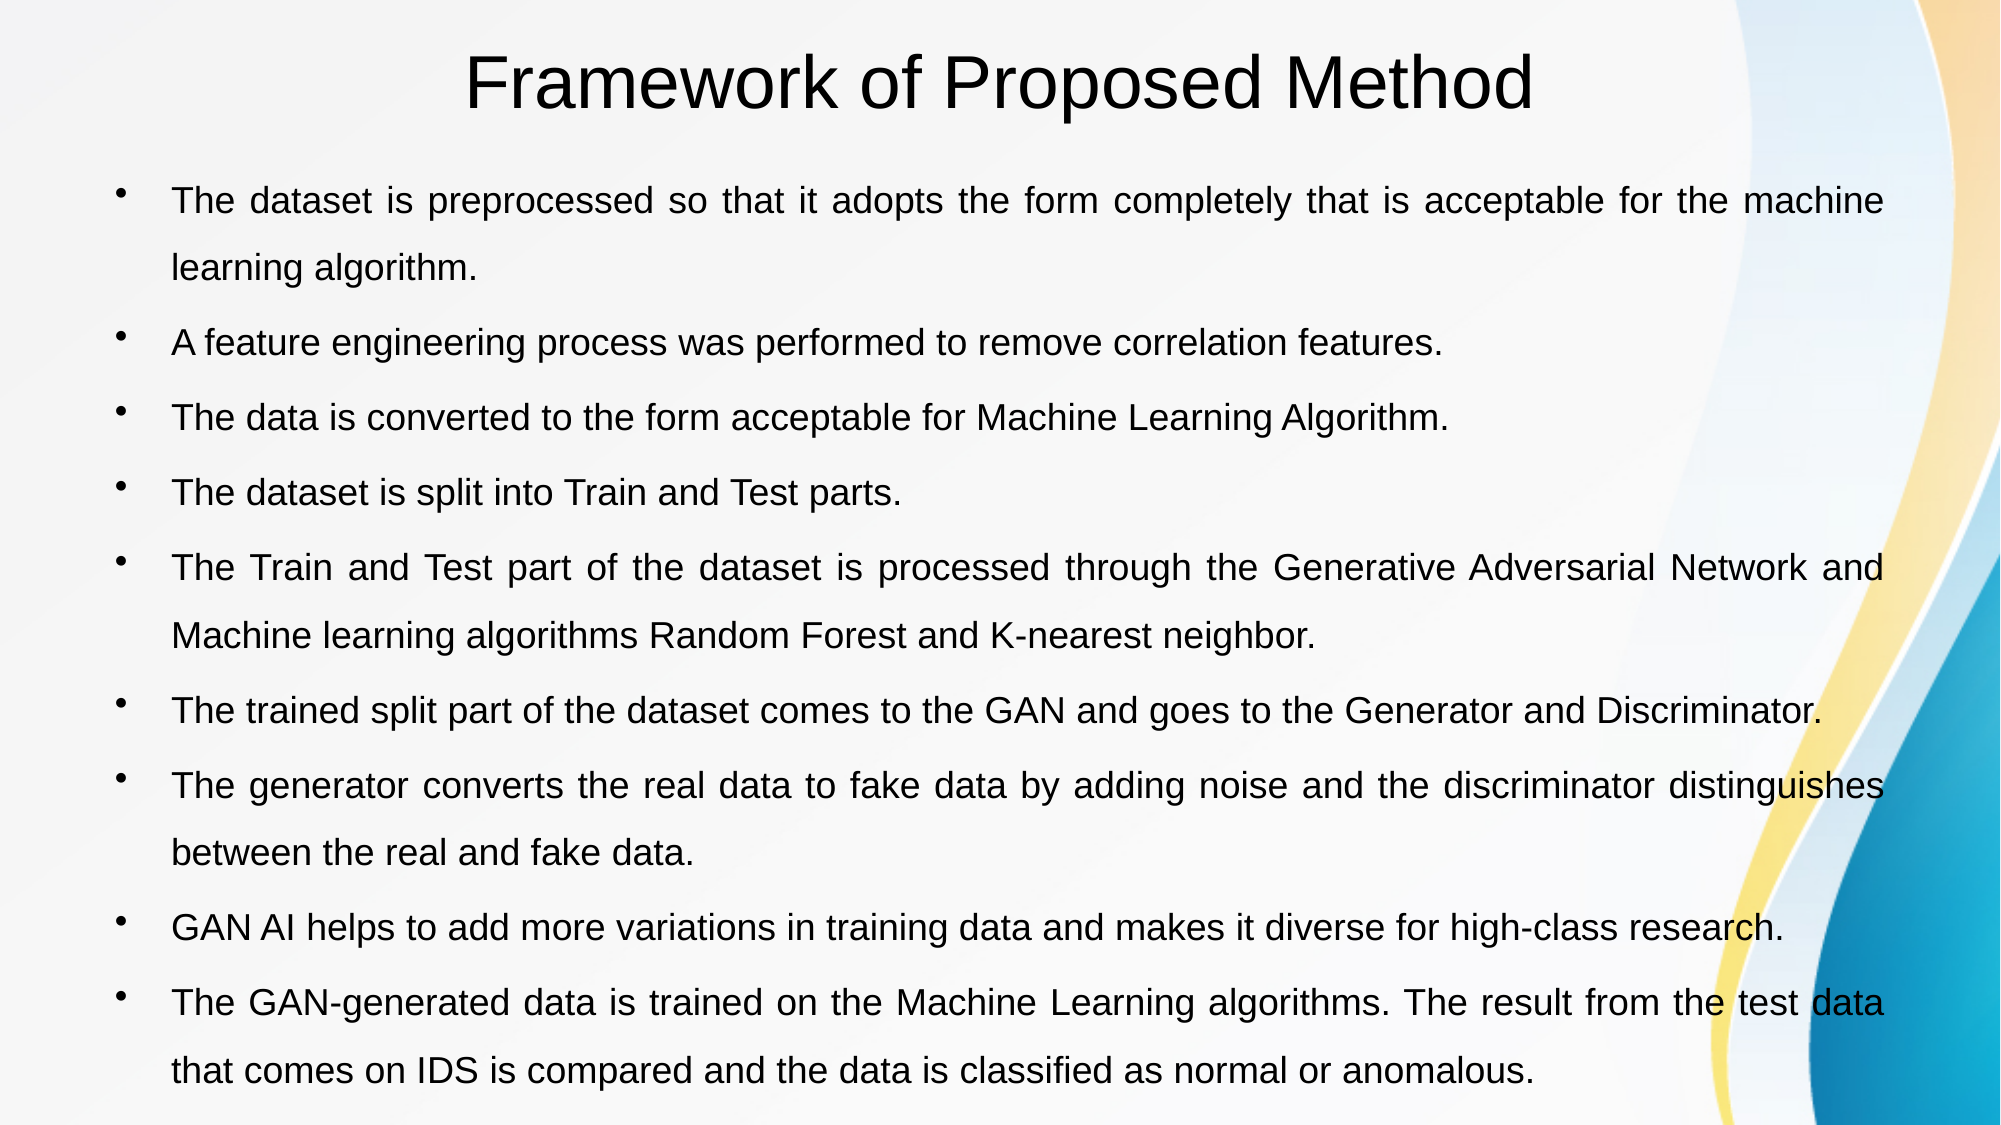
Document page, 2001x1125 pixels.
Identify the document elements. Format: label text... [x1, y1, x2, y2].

picture [0, 0, 2001, 1125]
list The dataset is preprocessed so that it adopts the form completely that is acceptable for the machine learning algorithm. A feature engineering process was performed to remove correlation features. The data is converted to the form acceptable for Machine Learning Algorithm. The dataset is split into Train and Test parts. The Train and Test part of the dataset is processed through the Generative Adversarial Network and Machine learning algorithms Random Forest and K-nearest neighbor. The trained split part of the dataset comes to the GAN and goes to the Generator and Discriminator. The generator converts the real data to fake data by adding noise and the discriminator distinguishes between the real and fake data. GAN AI helps to add more variations in training data and makes it diverse for high-class research. The GAN-generated data is trained on the Machine Learning algorithms. The result from the test data that comes on IDS is compared and the data is classified as normal or anomalous. [99, 145, 1901, 1100]
title Framework of Proposed Method [99, 30, 1901, 127]
